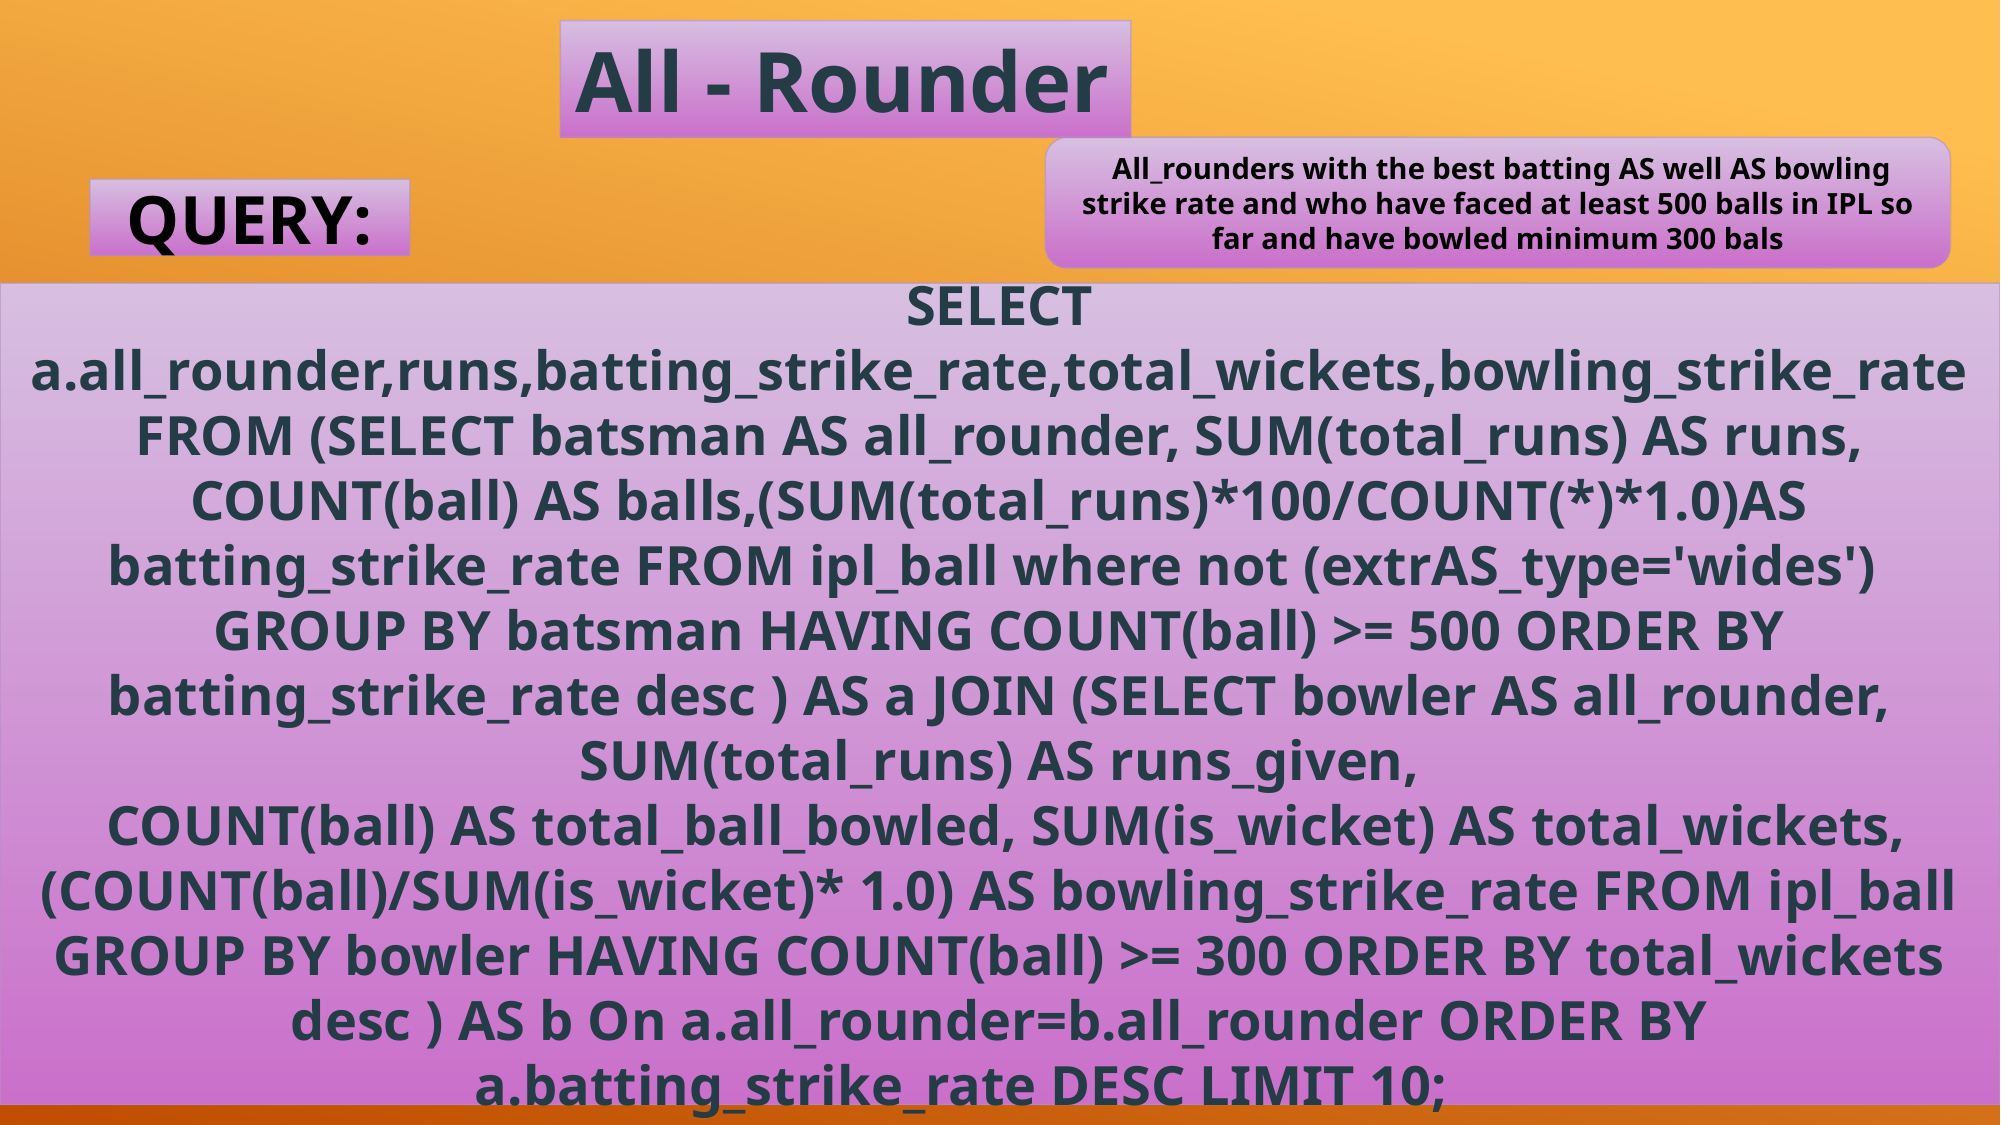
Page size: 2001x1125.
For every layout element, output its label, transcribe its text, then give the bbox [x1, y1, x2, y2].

text_box All - Rounder [560, 20, 1132, 138]
text_box All_rounders with the best batting AS well AS bowling strike rate and who have faced at least 500 balls in IPL so far and have bowled minimum 300 bals [1044, 136, 1952, 269]
text_box SELECT a.all_rounder,runs,batting_strike_rate,total_wickets,bowling_strike_rate FROM (SELECT batsman AS all_rounder, SUM(total_runs) AS runs, COUNT(ball) AS balls,(SUM(total_runs)*100/COUNT(*)*1.0)AS batting_strike_rate FROM ipl_ball where not (extrAS_type='wides') GROUP BY batsman HAVING COUNT(ball) >= 500 ORDER BY batting_strike_rate desc ) AS a JOIN (SELECT bowler AS all_rounder, SUM(total_runs) AS runs_given, COUNT(ball) AS total_ball_bowled, SUM(is_wicket) AS total_wickets,(COUNT(ball)/SUM(is_wicket)* 1.0) AS bowling_strike_rate FROM ipl_ball GROUP BY bowler HAVING COUNT(ball) >= 300 ORDER BY total_wickets desc ) AS b On a.all_rounder=b.all_rounder ORDER BY a.batting_strike_rate DESC LIMIT 10; [0, 282, 2000, 1105]
text_box QUERY: [89, 179, 411, 256]
table_header dismissal_type [0, 82, 936, 282]
